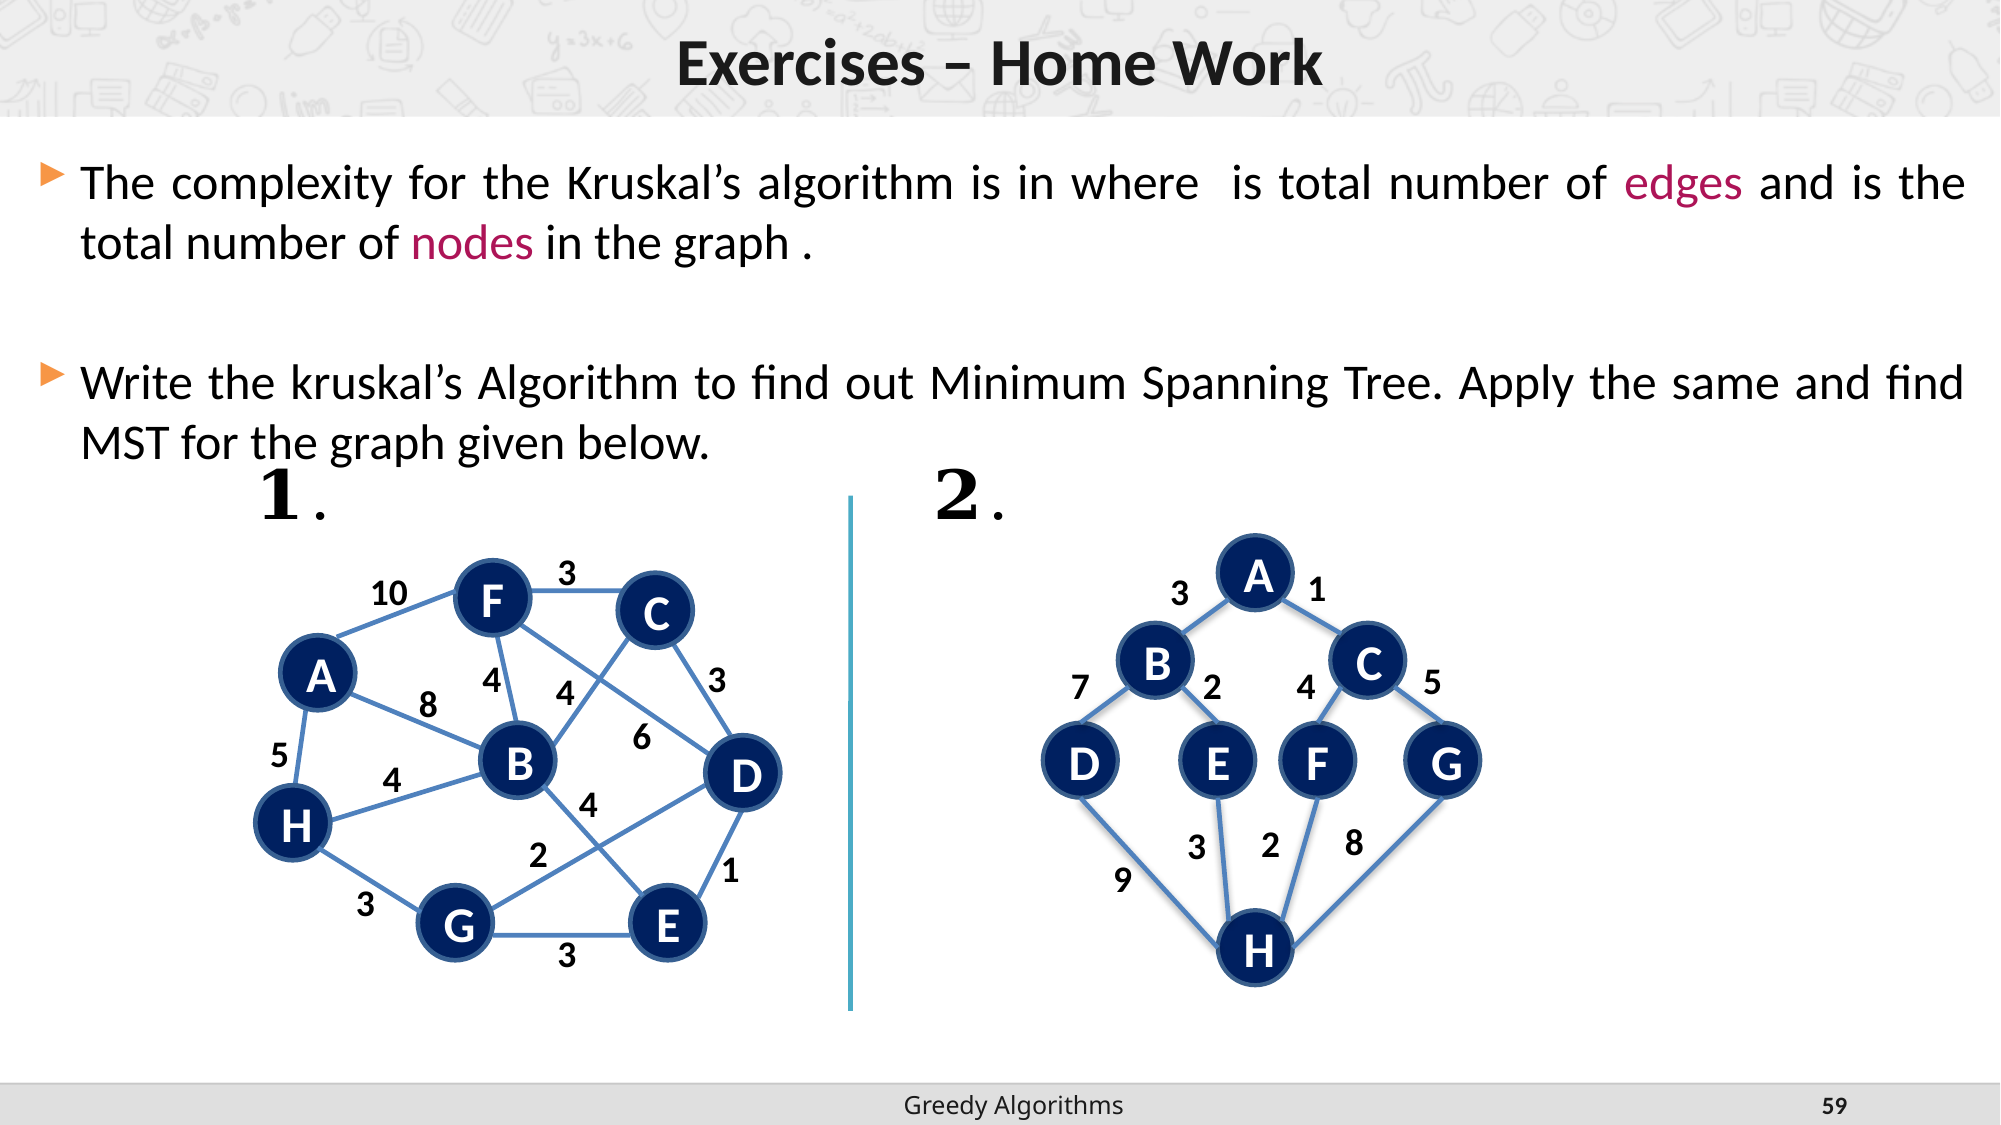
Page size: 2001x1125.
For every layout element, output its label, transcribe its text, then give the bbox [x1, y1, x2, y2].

text_box D [1040, 720, 1120, 800]
text_box 5 [1408, 649, 1459, 710]
text_box 4 [367, 747, 418, 808]
text_box 4 [541, 660, 592, 720]
text_box E [630, 885, 706, 961]
title Exercises – Home Work [0, 0, 2000, 117]
text_box A [280, 635, 356, 711]
text_box 1 [680, 837, 759, 897]
text_box F [455, 560, 531, 636]
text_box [1181, 686, 1219, 723]
text_box F [1278, 721, 1358, 796]
text_box 2 [1188, 654, 1239, 715]
text_box 3 [692, 647, 743, 708]
text_box 4 [1281, 655, 1332, 715]
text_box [1317, 686, 1342, 723]
text_box B [480, 722, 556, 798]
text_box 2 [1246, 812, 1276, 872]
text_box 5 [255, 722, 306, 783]
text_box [1080, 686, 1130, 723]
text_box C [617, 572, 693, 648]
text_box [1080, 797, 1218, 948]
text_box 7 [1056, 654, 1107, 715]
text_box B [1115, 620, 1195, 700]
text_box 4 [564, 772, 643, 833]
text_box 3 [542, 922, 593, 983]
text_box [1281, 598, 1342, 634]
text_box [255, 664, 343, 748]
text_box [1281, 797, 1291, 922]
text_box D [705, 735, 781, 811]
text_box 4 [467, 647, 520, 708]
text_box 3 [1155, 560, 1206, 620]
text_box A [1215, 533, 1292, 613]
text_box H [1216, 908, 1294, 988]
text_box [1292, 797, 1443, 948]
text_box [1394, 686, 1444, 723]
text_box 6 [617, 704, 695, 765]
text_box E [1178, 721, 1258, 798]
text_box 10 [355, 560, 434, 620]
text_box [1181, 598, 1230, 634]
text_box 1 [1292, 556, 1343, 599]
text_box 3 [341, 871, 392, 931]
text_box G [417, 885, 493, 961]
text_box H [255, 785, 331, 861]
text_box 2 [514, 822, 565, 883]
text_box G [1403, 721, 1483, 800]
text_box 8 [404, 672, 455, 733]
text_box C [1328, 620, 1408, 700]
text_box 3 [542, 540, 593, 601]
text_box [1217, 797, 1229, 922]
